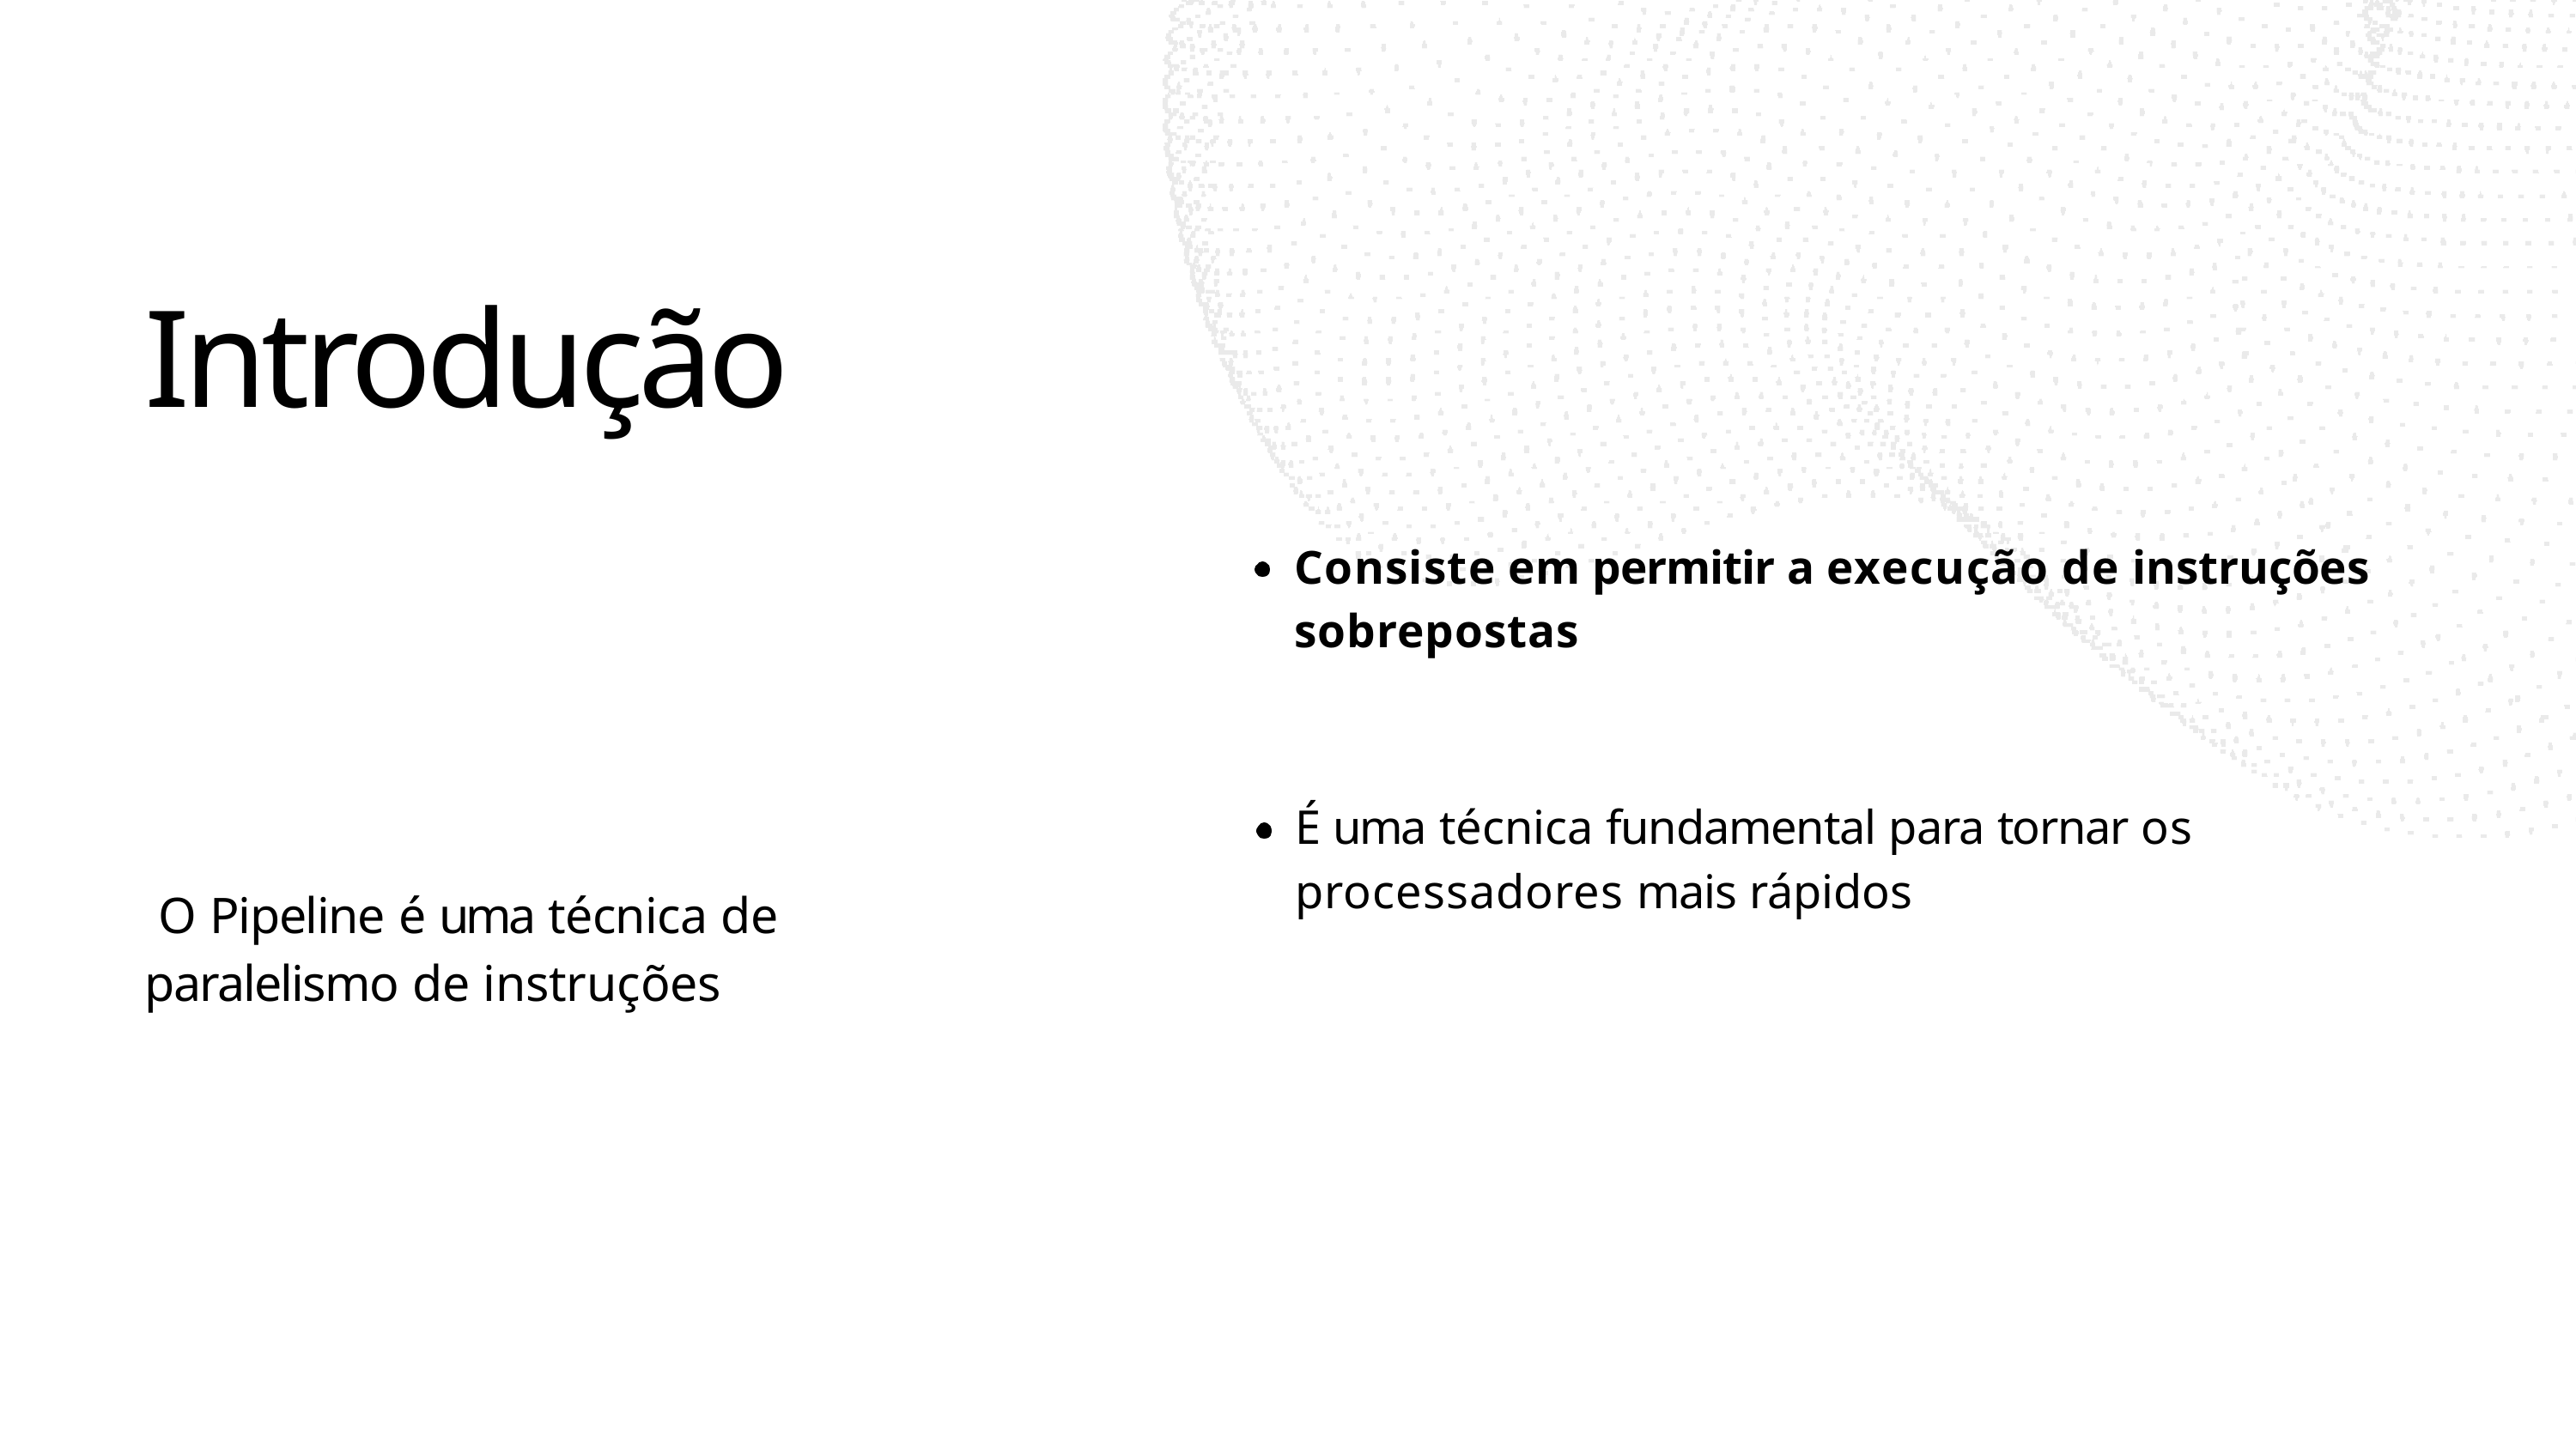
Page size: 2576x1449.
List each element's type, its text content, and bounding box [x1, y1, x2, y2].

title Introdução [143, 271, 826, 516]
text_box É uma técnica fundamental para tornar os processadores mais rápidos [1293, 845, 2249, 919]
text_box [1162, 0, 2576, 838]
text_box O Pipeline é uma técnica de paralelismo de instruções [143, 873, 812, 1012]
picture [1255, 822, 1272, 839]
